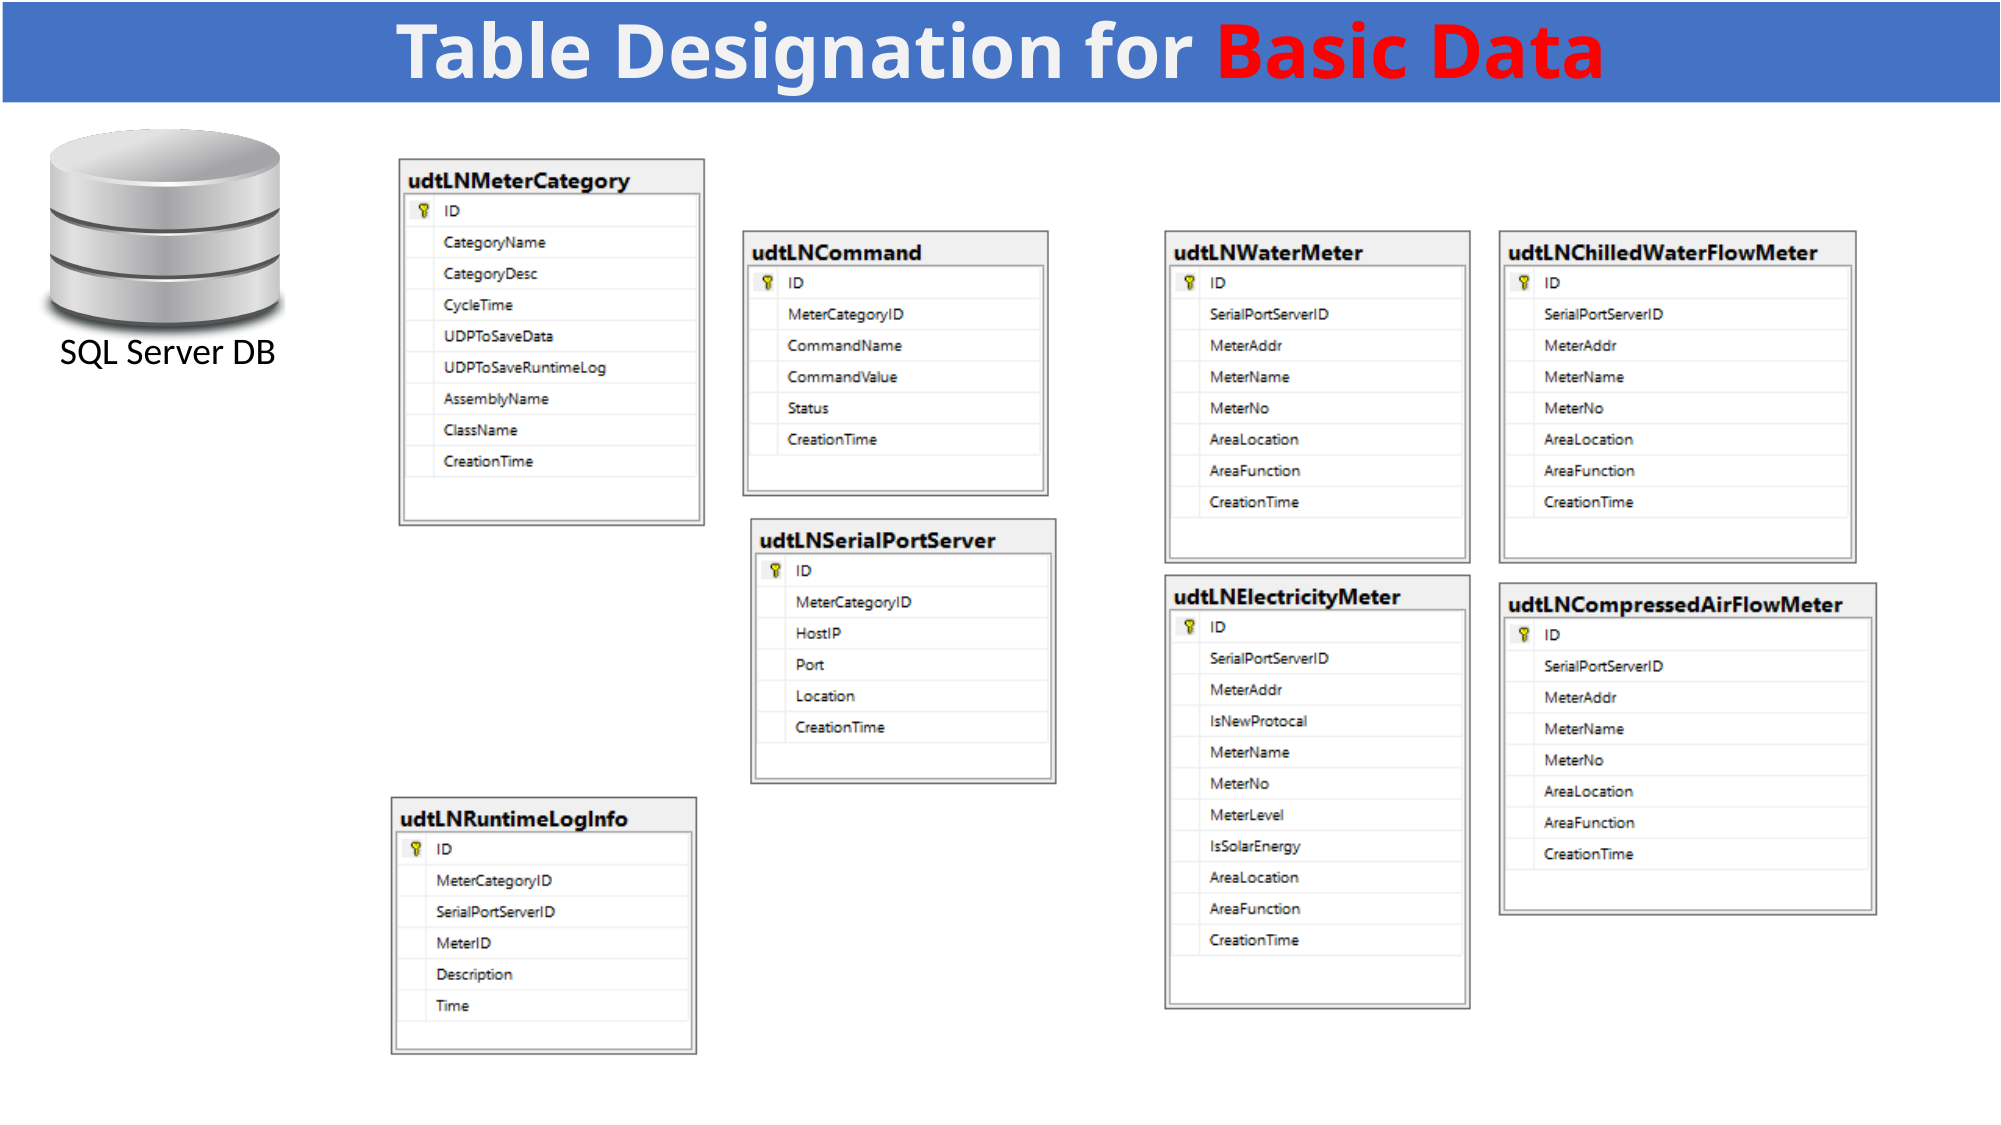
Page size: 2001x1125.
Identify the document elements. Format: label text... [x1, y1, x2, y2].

text_box Table Designation for Basic Data [2, 2, 2000, 103]
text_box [34, 129, 295, 380]
picture [327, 129, 1918, 1102]
